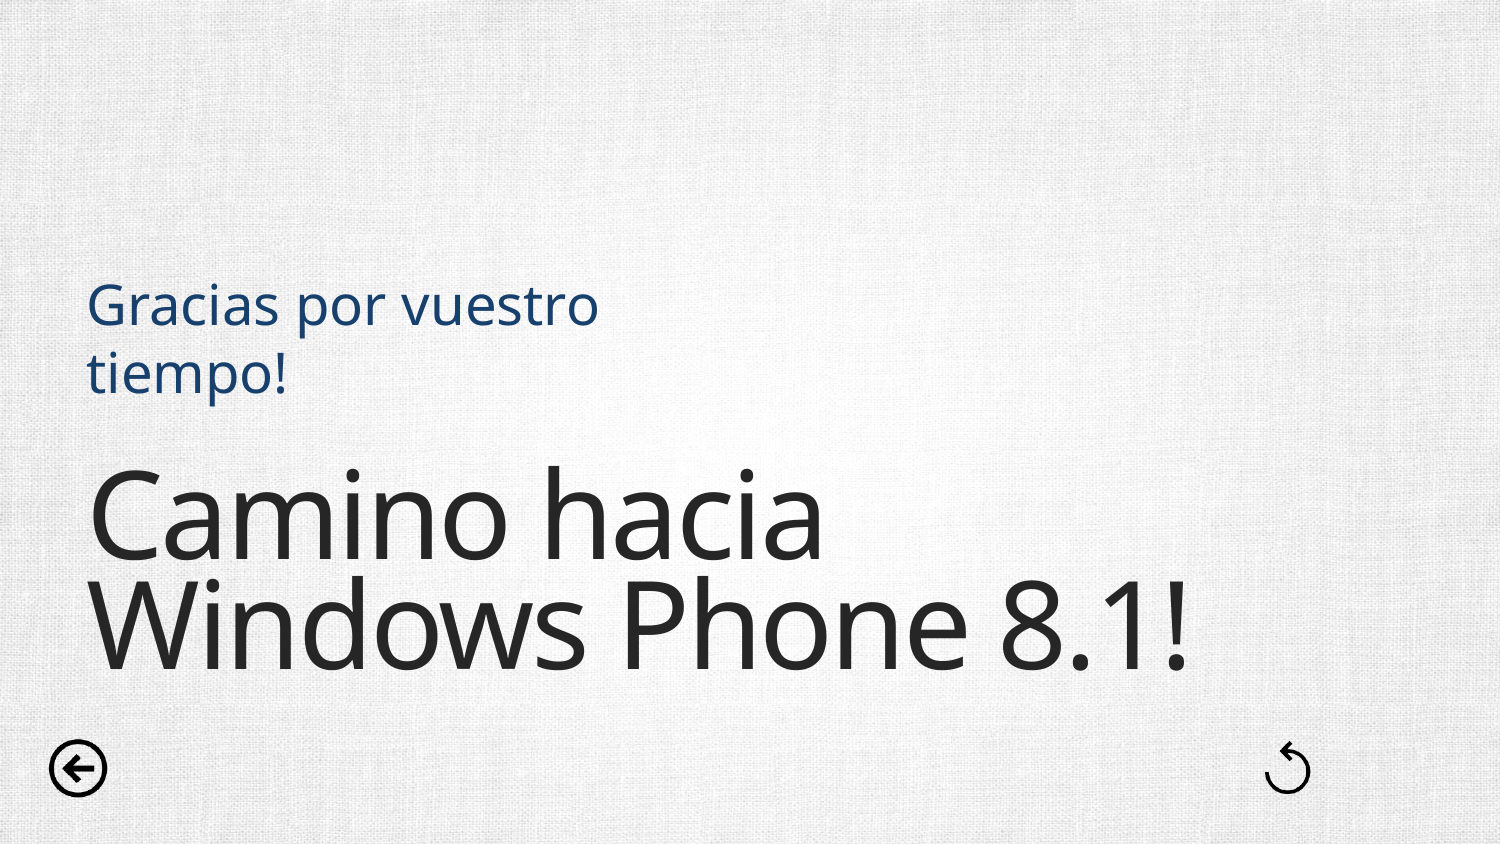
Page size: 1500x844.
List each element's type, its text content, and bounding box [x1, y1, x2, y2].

subtitle Gracias por vuestro tiempo! [71, 261, 809, 321]
title Camino hacia Windows Phone 8.1! [71, 410, 1223, 753]
picture [0, 0, 1500, 844]
